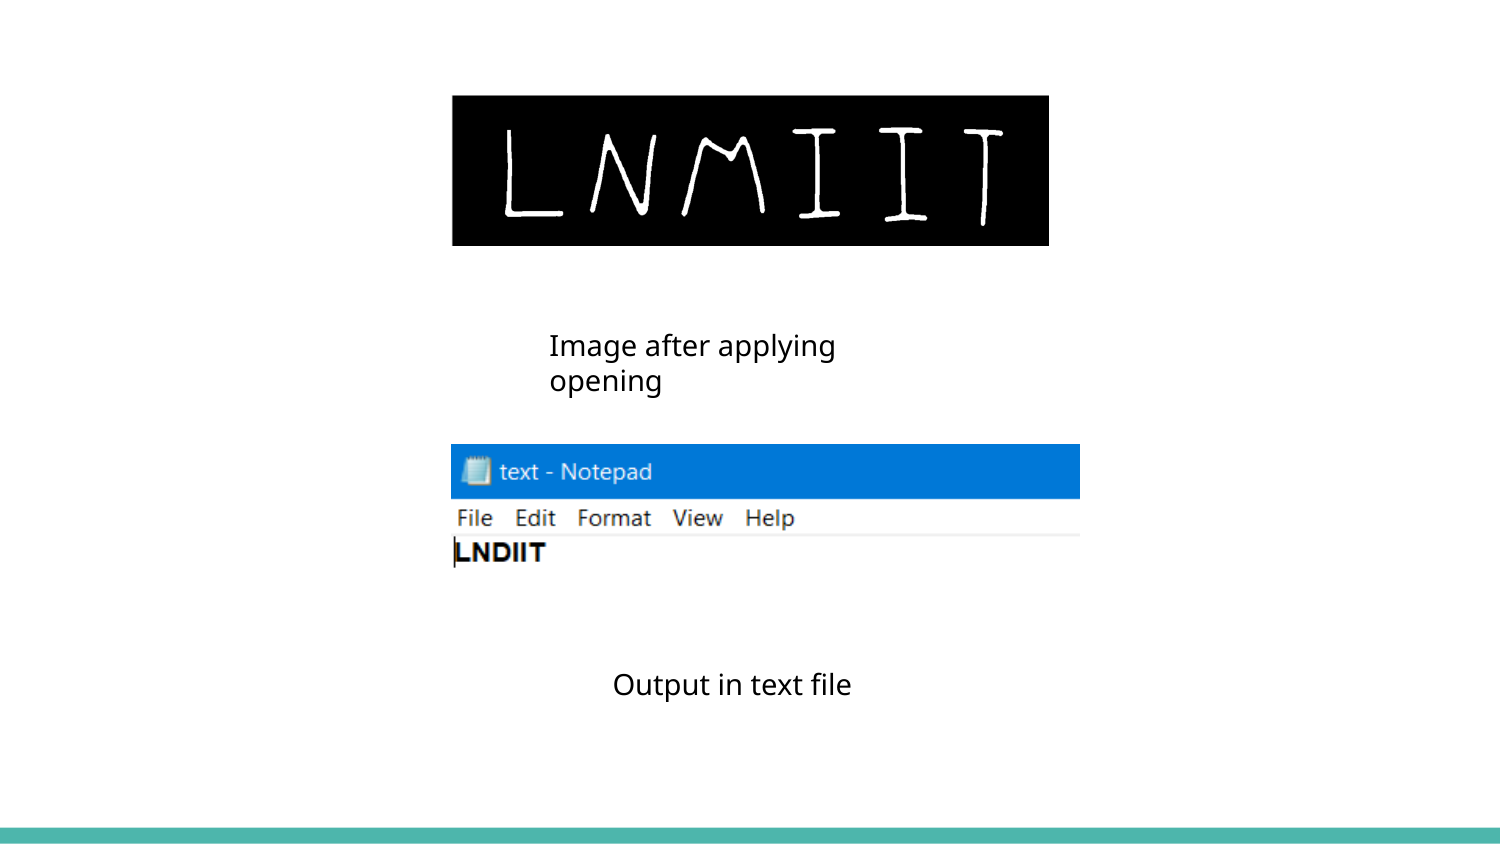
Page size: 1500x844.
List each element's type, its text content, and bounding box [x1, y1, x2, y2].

text_box Image after applying opening [534, 312, 966, 413]
picture [451, 95, 1049, 246]
picture [451, 444, 1081, 783]
